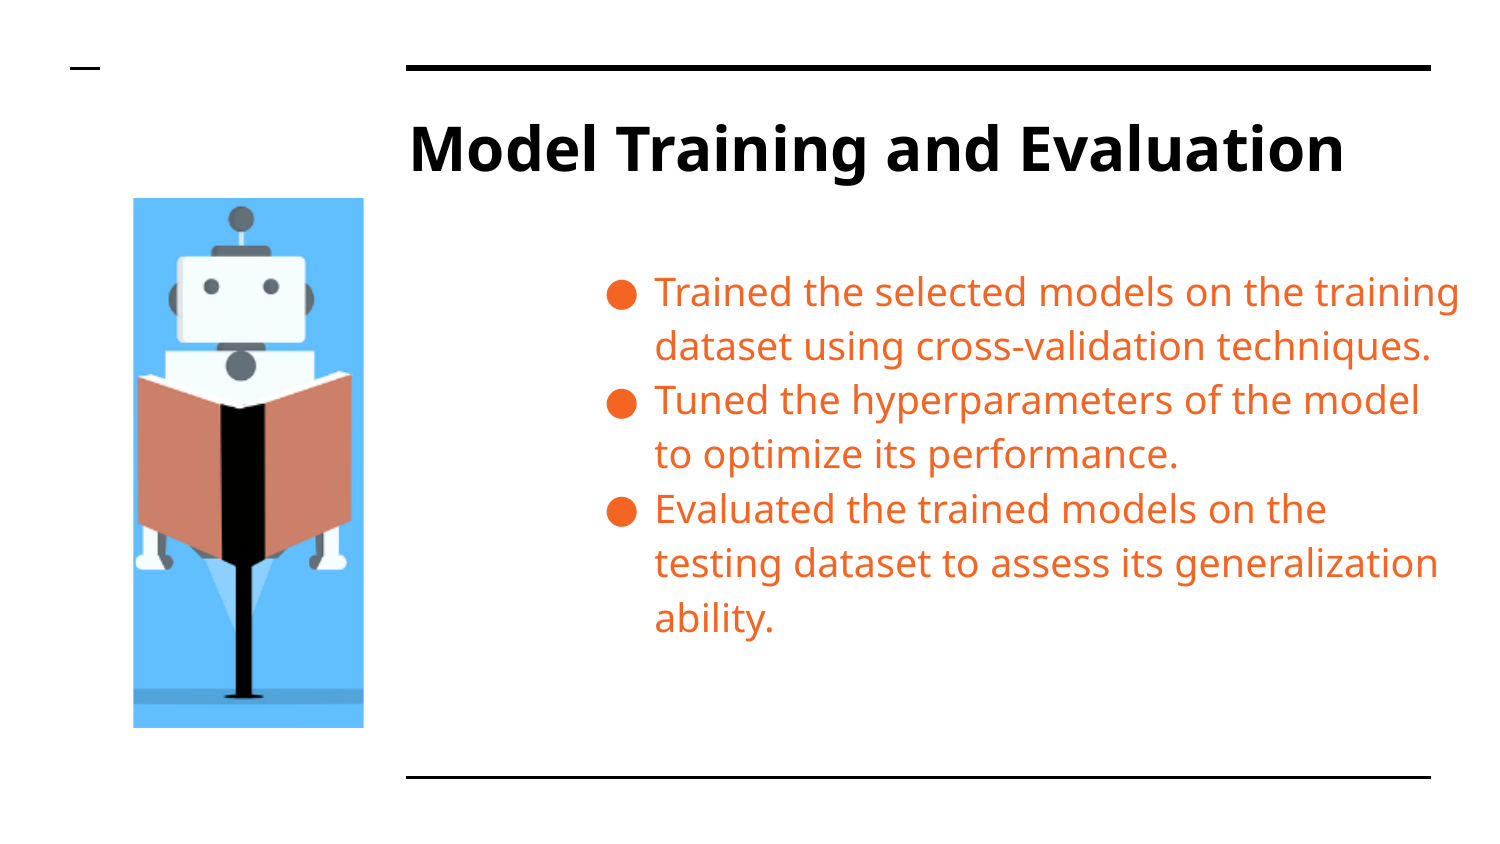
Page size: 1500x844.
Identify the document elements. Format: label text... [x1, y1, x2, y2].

list Trained the selected models on the training dataset using cross-validation techniques. Tuned the hyperparameters of the model to optimize its performance. Evaluated the trained models on the testing dataset to assess its generalization ability. [568, 198, 1479, 713]
title Model Training and Evaluation [393, 94, 1431, 199]
picture [133, 198, 364, 728]
